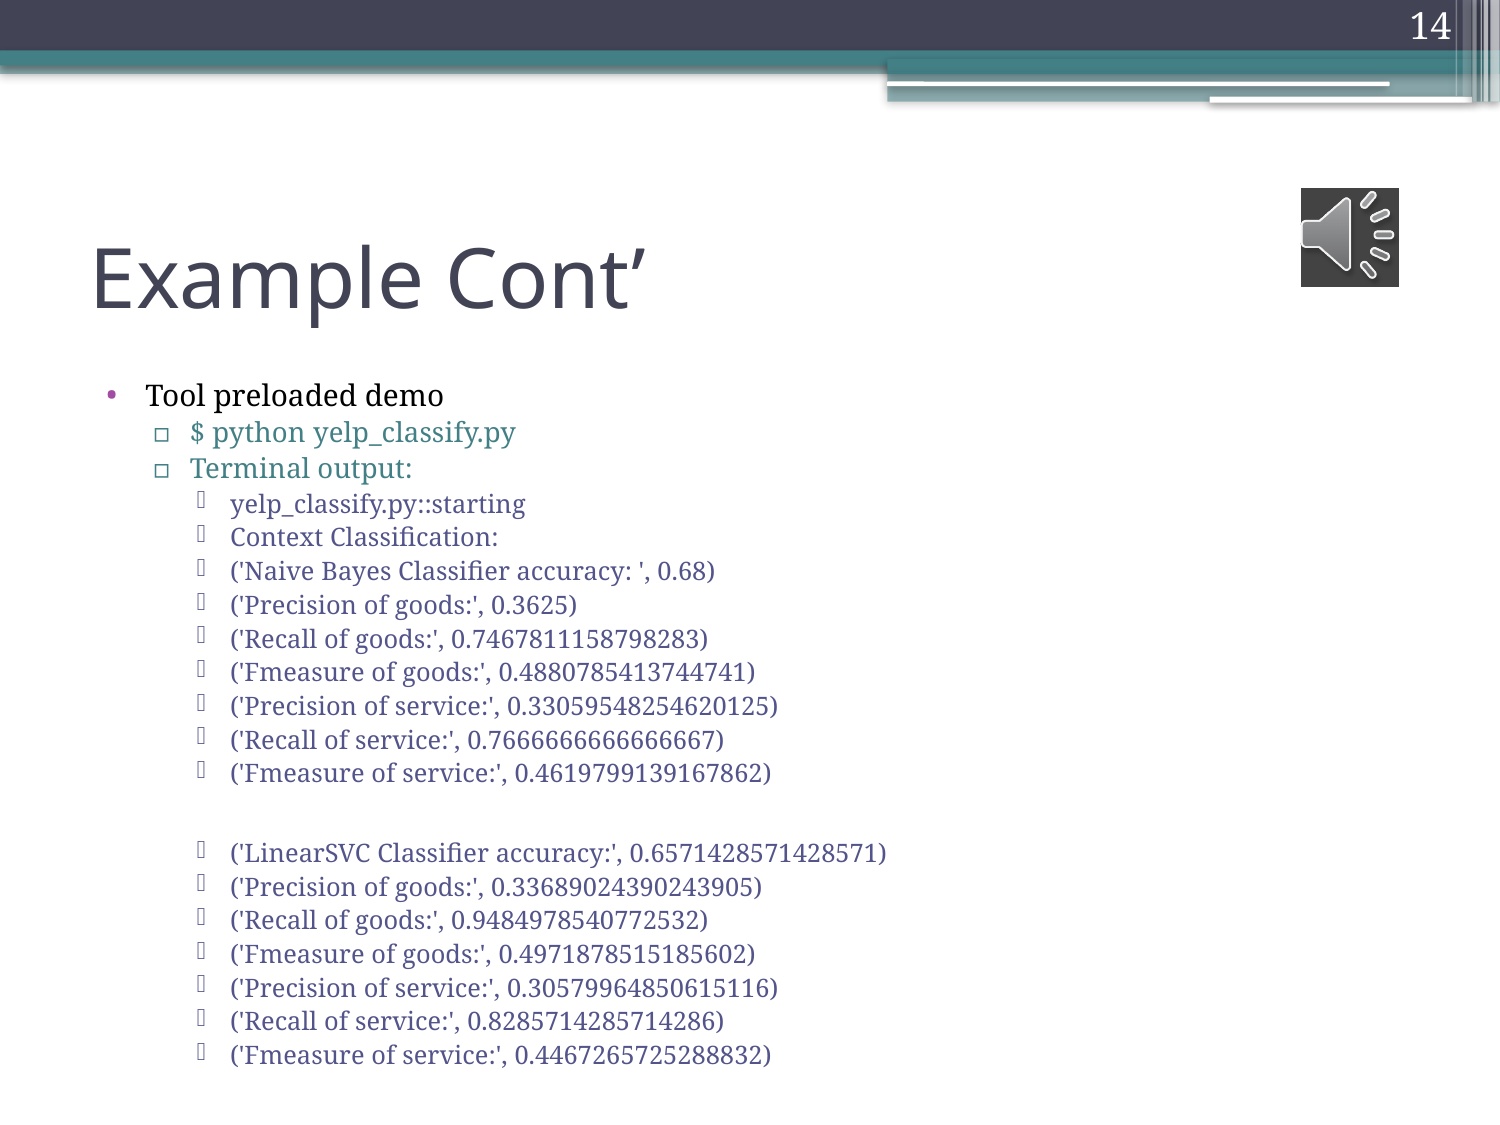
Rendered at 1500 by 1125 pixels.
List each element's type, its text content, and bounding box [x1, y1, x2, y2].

title Example Cont’ [75, 187, 1425, 363]
slide_number 14 [1341, 0, 1466, 61]
list Tool preloaded demo $ python yelp_classify.py Terminal output: yelp_classify.py::starting Context Classification: ('Naive Bayes Classifier accuracy: ', 0.68) ('Precision of goods:', 0.3625) ('Recall of goods:', 0.7467811158798283) ('Fmeasure of goods:', 0.4880785413744741) ('Precision of service:', 0.33059548254620125) ('Recall of service:', 0.7666666666666667) ('Fmeasure of service:', 0.4619799139167862) ('LinearSVC Classifier accuracy:', 0.6571428571428571) ('Precision of goods:', 0.33689024390243905) ('Recall of goods:', 0.9484978540772532) ('Fmeasure of goods:', 0.4971878515185602) ('Precision of service:', 0.30579964850615116) ('Recall of service:', 0.8285714285714286) ('Fmeasure of service:', 0.4467265725288832) [75, 368, 1425, 1079]
picture [1299, 187, 1401, 288]
